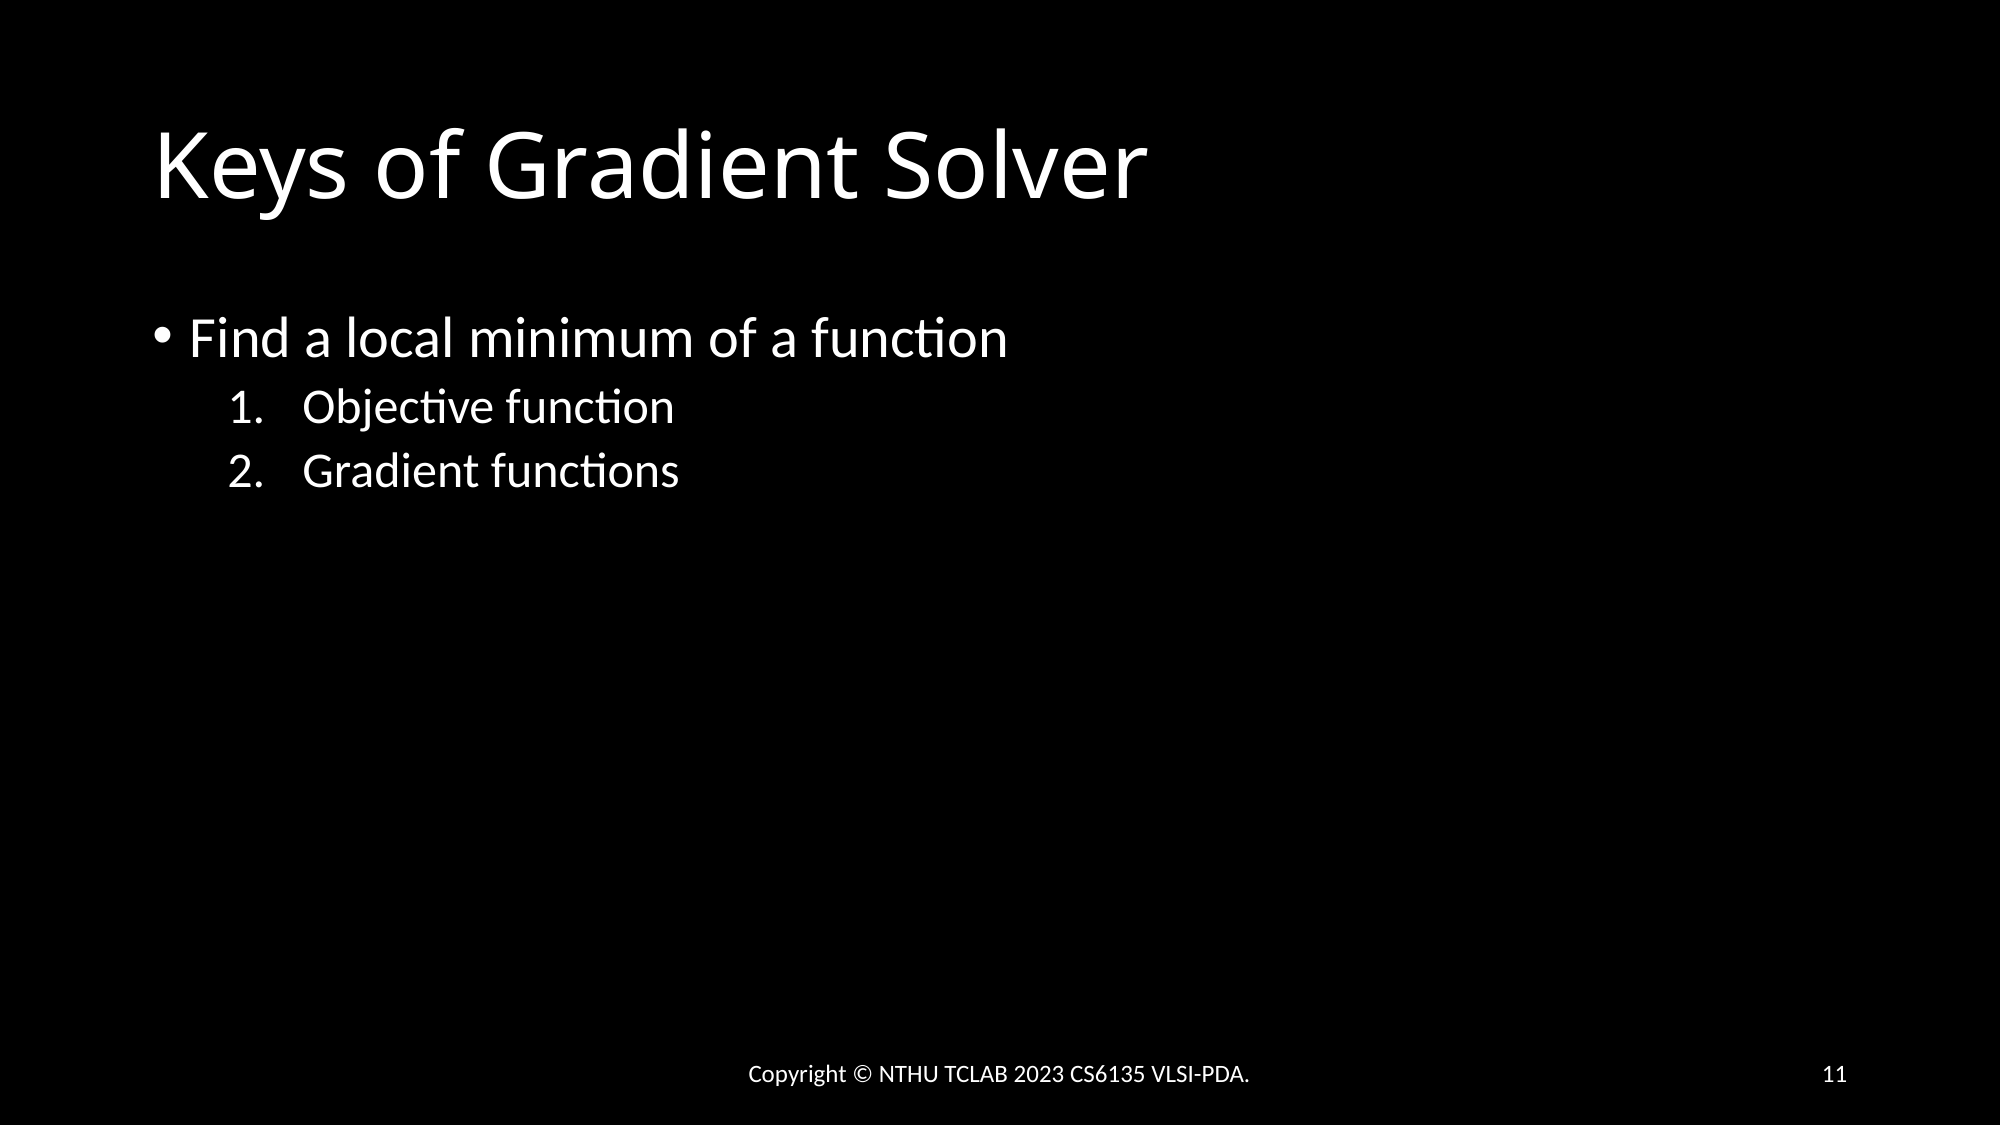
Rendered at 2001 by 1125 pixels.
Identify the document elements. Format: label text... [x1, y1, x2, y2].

list Find a local minimum of a function Objective function Gradient functions Initial vector Number of iterations (Tradeoff between quality & runtime) Step size bound Too small: Require lots of iterations to converge Too large: May even can not converge [137, 299, 1863, 1014]
footer Copyright © NTHU TCLAB 2023 CS6135 VLSI-PDA. [662, 1042, 1338, 1103]
slide_number 11 [1412, 1042, 1863, 1103]
title Keys of Gradient Solver [137, 59, 1863, 278]
